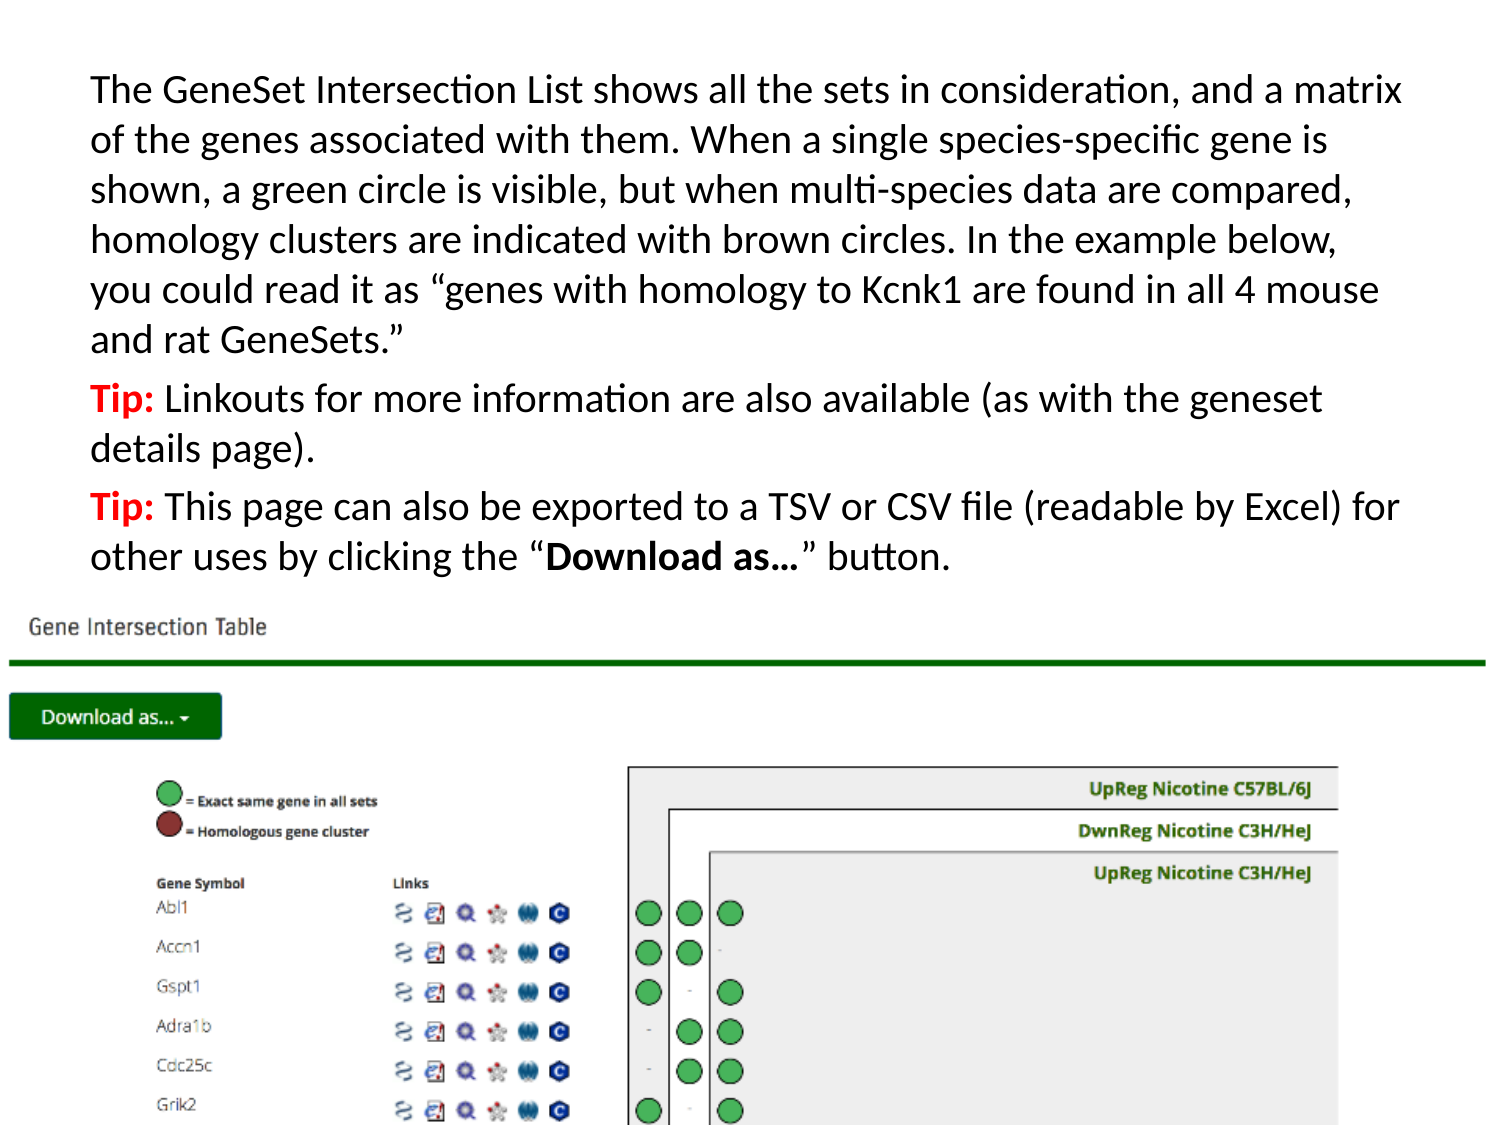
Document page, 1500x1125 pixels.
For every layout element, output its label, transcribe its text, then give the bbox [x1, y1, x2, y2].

picture [0, 606, 1500, 1125]
list The GeneSet Intersection List shows all the sets in consideration, and a matrix of the genes associated with them. When a single species-specific gene is shown, a green circle is visible, but when multi-species data are compared, homology clusters are indicated with brown circles. In the example below, you could read it as “genes with homology to Kcnk1 are found in all 4 mouse and rat GeneSets.” Tip: Linkouts for more information are also available (as with the geneset details page). Tip: This page can also be exported to a TSV or CSV file (readable by Excel) for other uses by clicking the “Download as…” button. [75, 54, 1425, 593]
